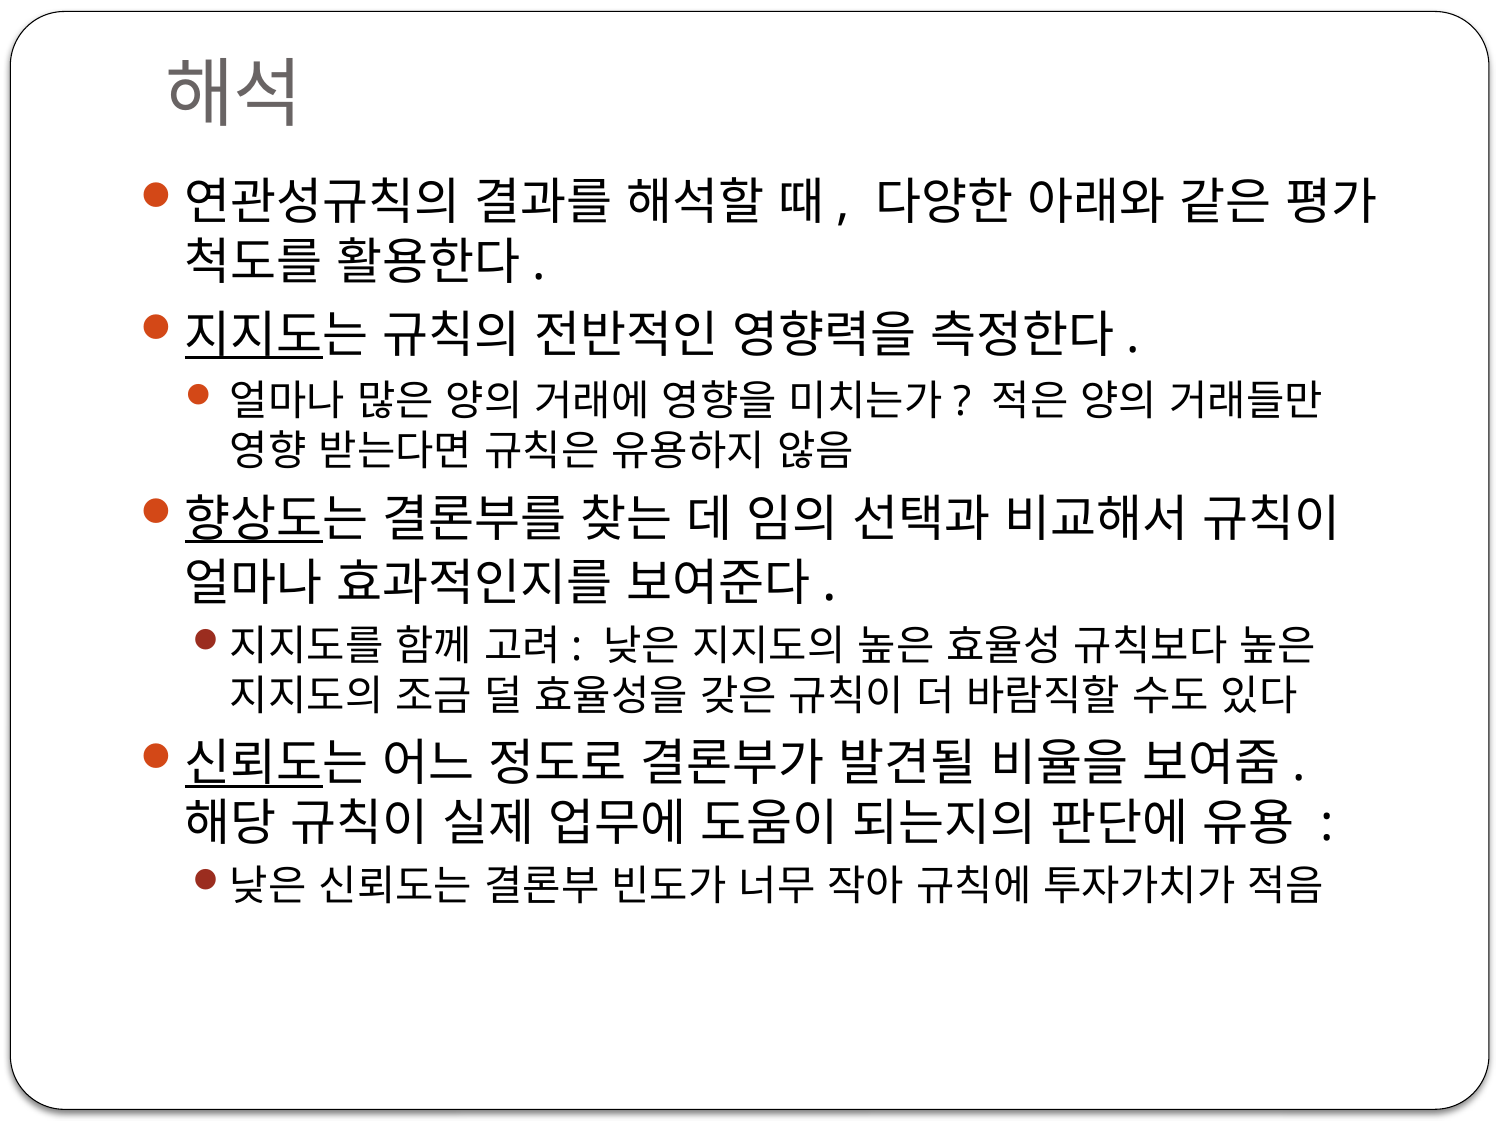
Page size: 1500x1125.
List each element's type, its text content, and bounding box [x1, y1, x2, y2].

list 연관성규칙의 결과를 해석할 때, 다양한 아래와 같은 평가 척도를 활용한다. 지지도는 규칙의 전반적인 영향력을 측정한다. 얼마나 많은 양의 거래에 영향을 미치는가? 적은 양의 거래들만 영향 받는다면 규칙은 유용하지 않음 향상도는 결론부를 찾는 데 임의 선택과 비교해서 규칙이 얼마나 효과적인지를 보여준다. 지지도를 함께 고려: 낮은 지지도의 높은 효율성 규칙보다 높은 지지도의 조금 덜 효율성을 갖은 규칙이 더 바람직할 수도 있다 신뢰도는 어느 정도로 결론부가 발견될 비율을 보여줌. 해당 규칙이 실제 업무에 도움이 되는지의 판단에 유용 : 낮은 신뢰도는 결론부 빈도가 너무 작아 규칙에 투자가치가 적음 [125, 162, 1400, 1000]
title 해석 [150, 45, 1425, 150]
